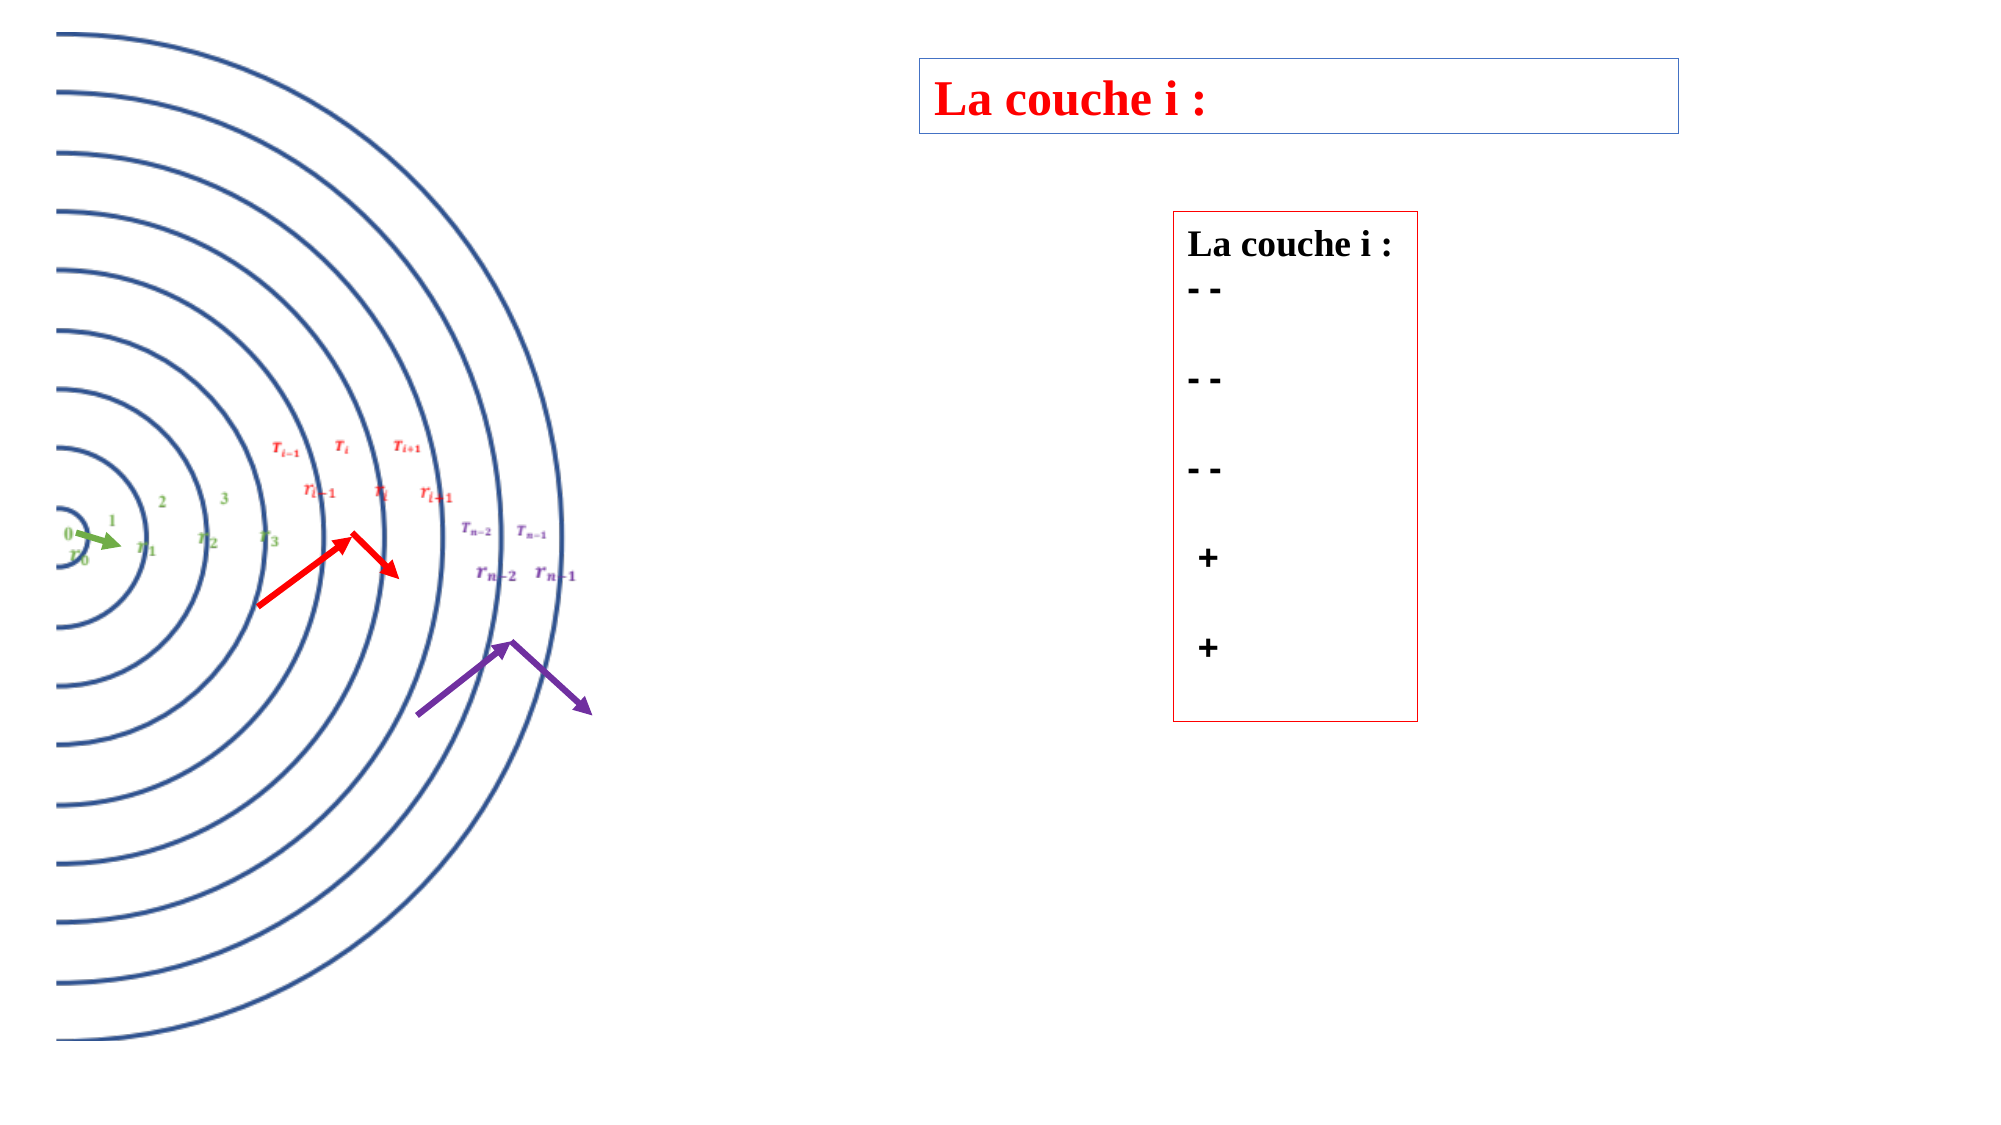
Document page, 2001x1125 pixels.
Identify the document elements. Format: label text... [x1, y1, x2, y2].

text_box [56, 32, 593, 1041]
text_box La couche i : [919, 58, 1679, 134]
